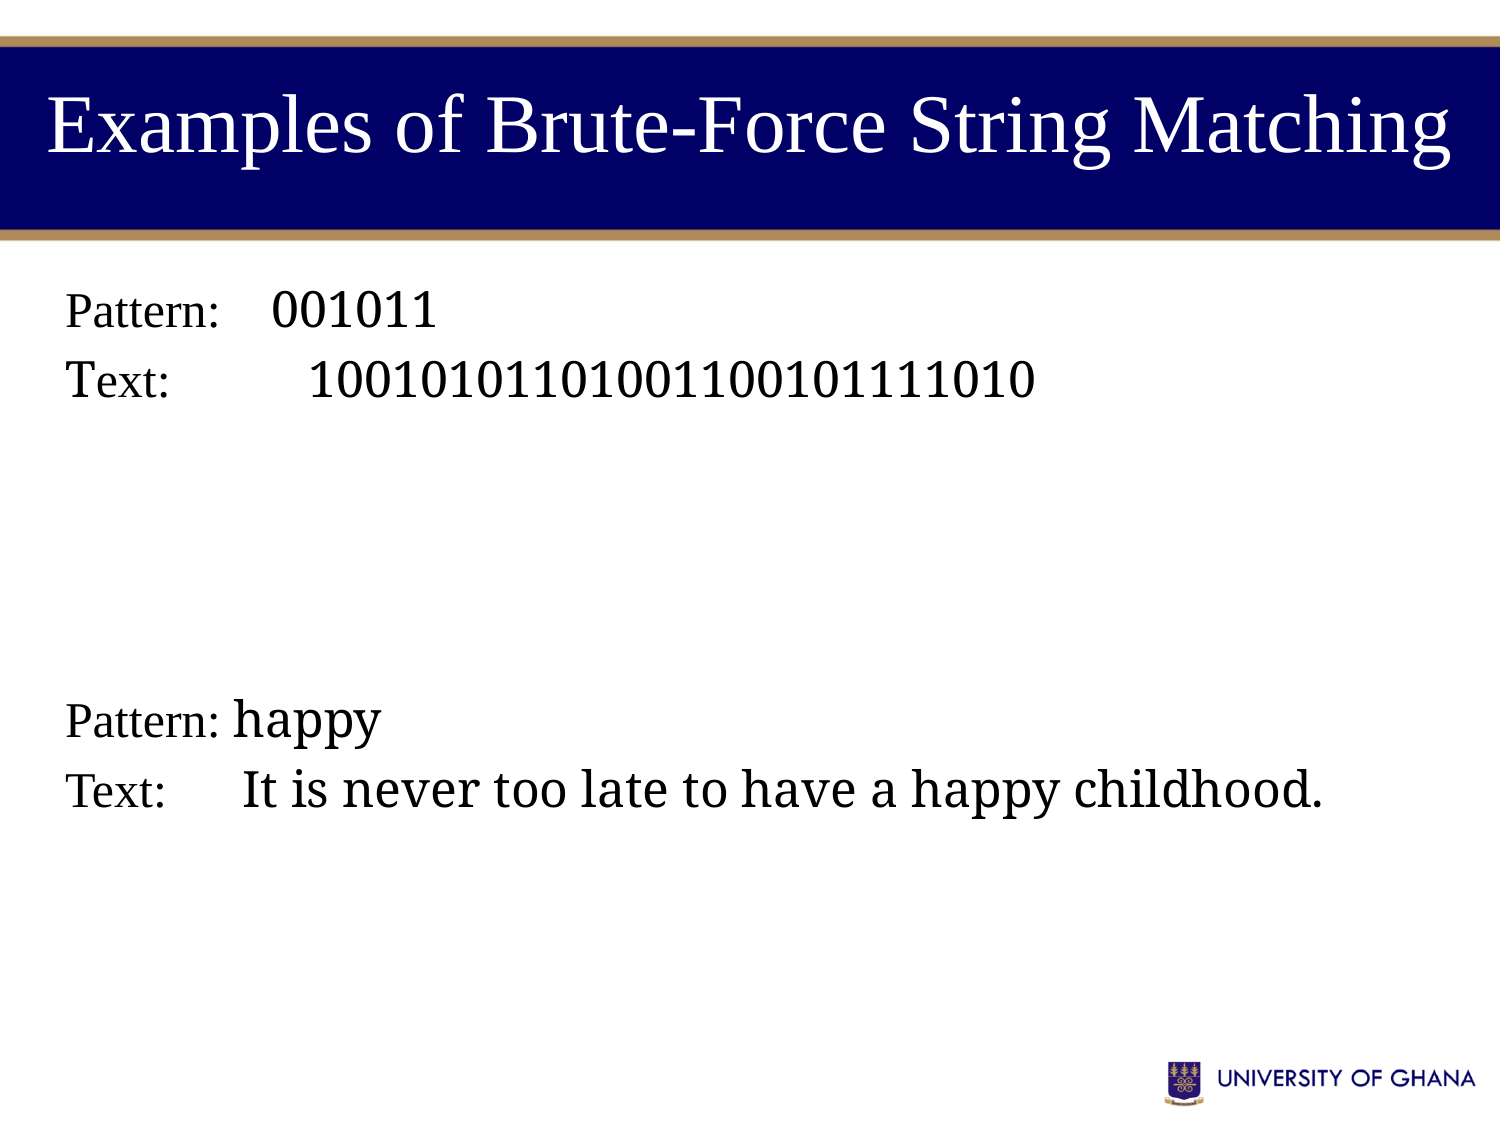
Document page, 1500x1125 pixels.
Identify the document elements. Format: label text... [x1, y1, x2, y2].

picture [0, 0, 1500, 1125]
list Pattern: 001011 Text: 10010101101001100101111010 Pattern: happy Text: It is never too late to have a happy childhood. [50, 270, 1475, 1088]
title Examples of Brute-Force String Matching [24, 62, 1475, 175]
